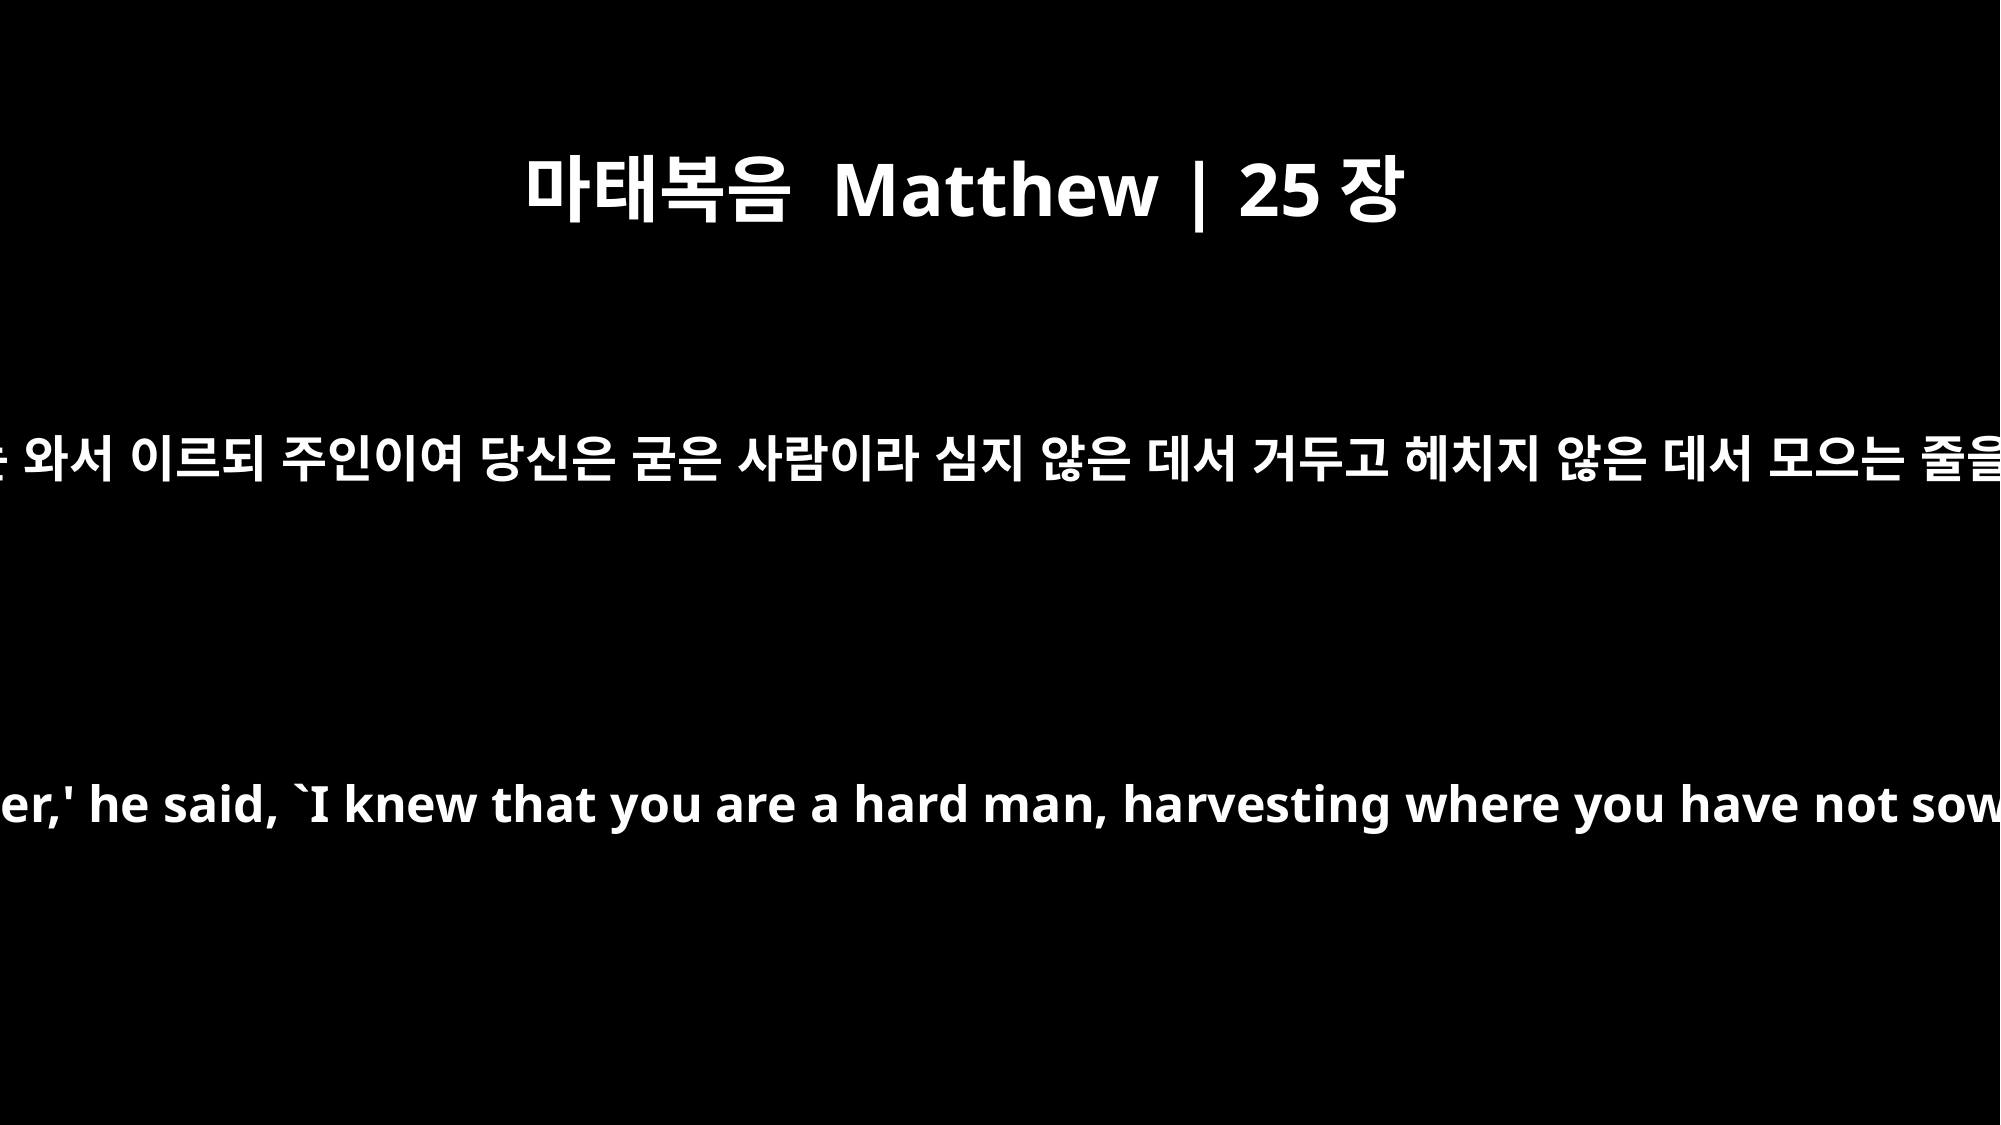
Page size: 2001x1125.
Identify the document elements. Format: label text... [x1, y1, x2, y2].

text_box 24 한 달란트 받았던 자는 와서 이르되 주인이여 당신은 굳은 사람이라 심지 않은 데서 거두고 헤치지 않은 데서 모으는 줄을 내가 알았으므로 [0, 359, 2000, 495]
text_box "Then the man who had received the one talent came. `Master,' he said, `I knew that you are a hard man, harvesting where you have not sown and gathering where you have not scattered seed. [0, 764, 2000, 840]
text_box 마태복음 Matthew | 25장 [510, 136, 1422, 239]
